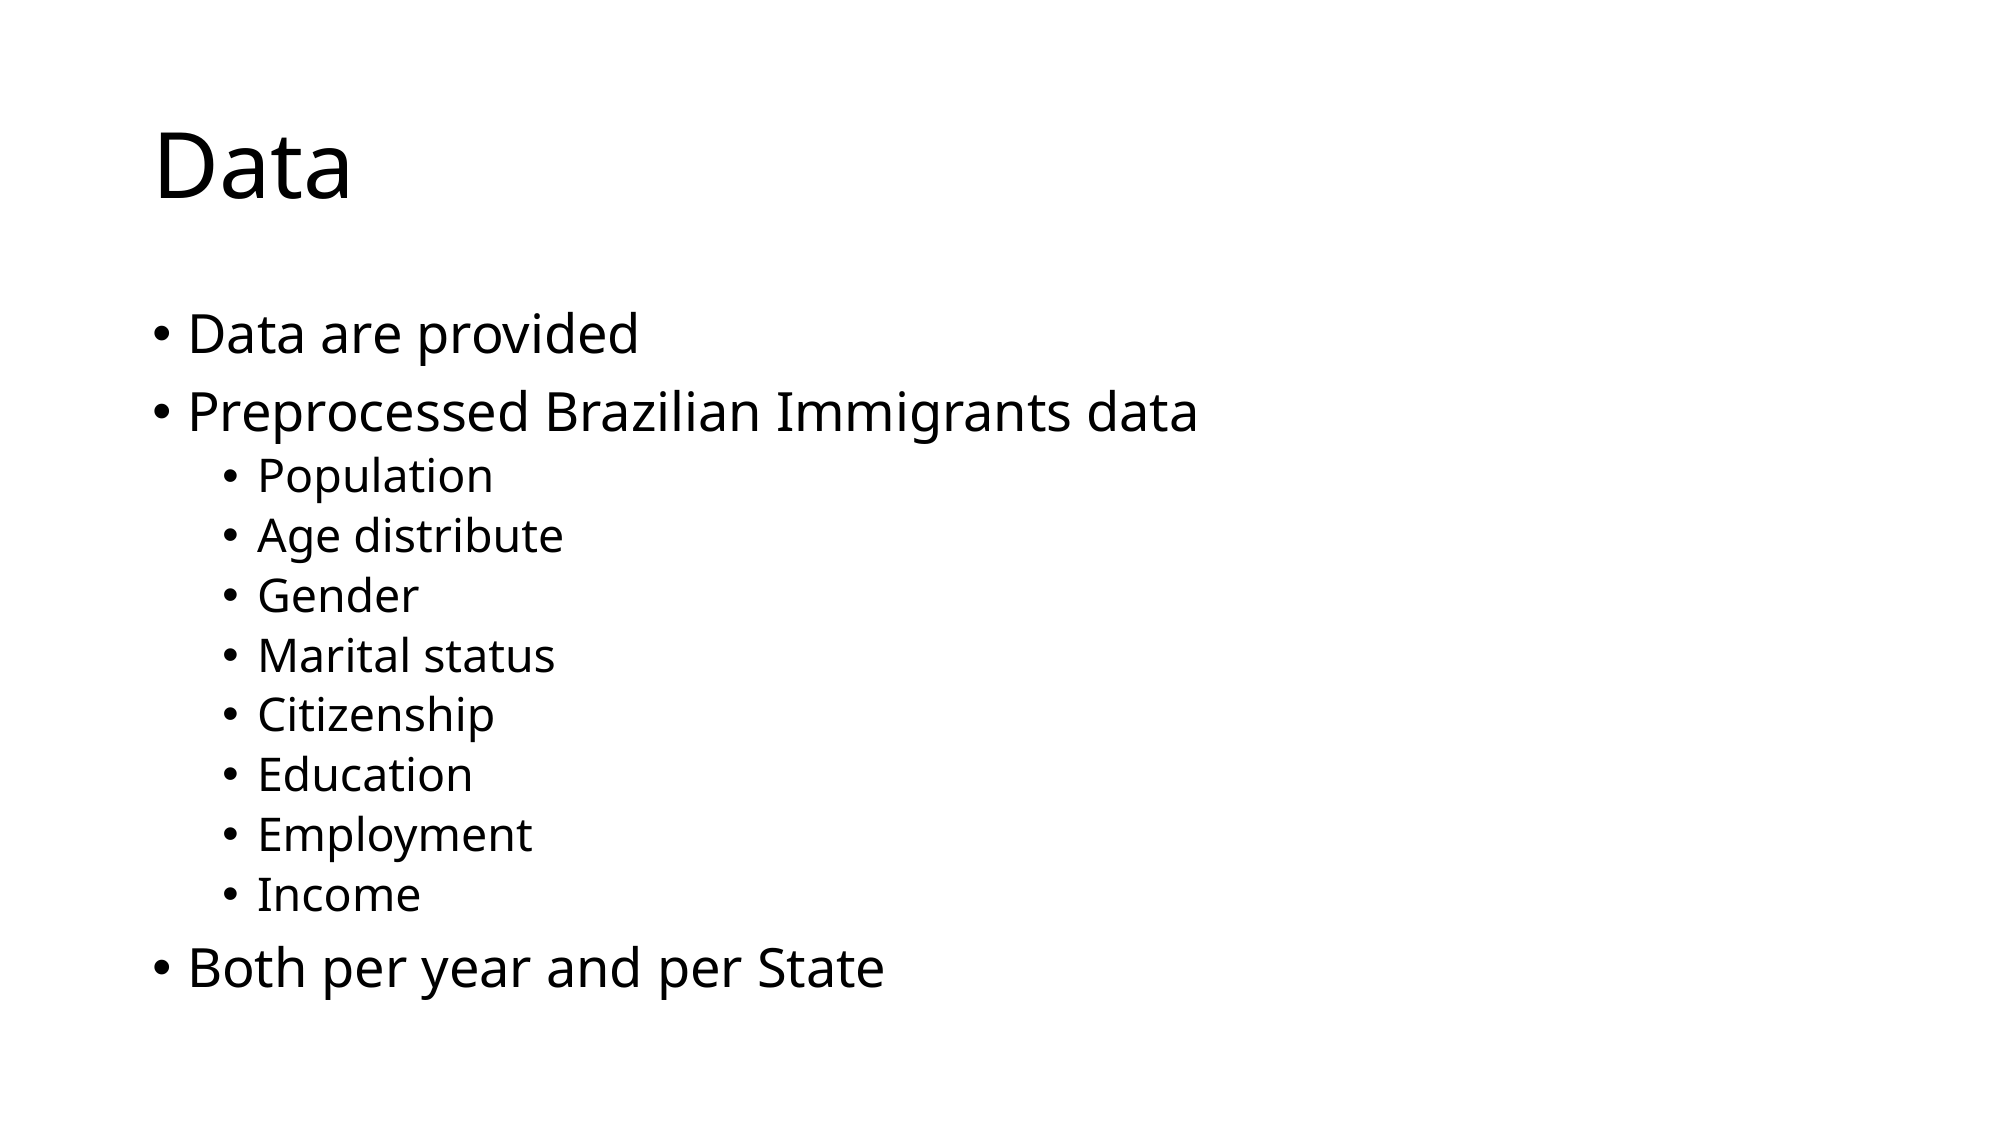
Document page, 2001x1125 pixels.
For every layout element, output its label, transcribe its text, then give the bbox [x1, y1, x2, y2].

title Data [137, 59, 1863, 278]
list Data are provided Preprocessed Brazilian Immigrants data Population Age distribute Gender Marital status Citizenship Education Employment Income Both per year and per State [137, 299, 1863, 1014]
